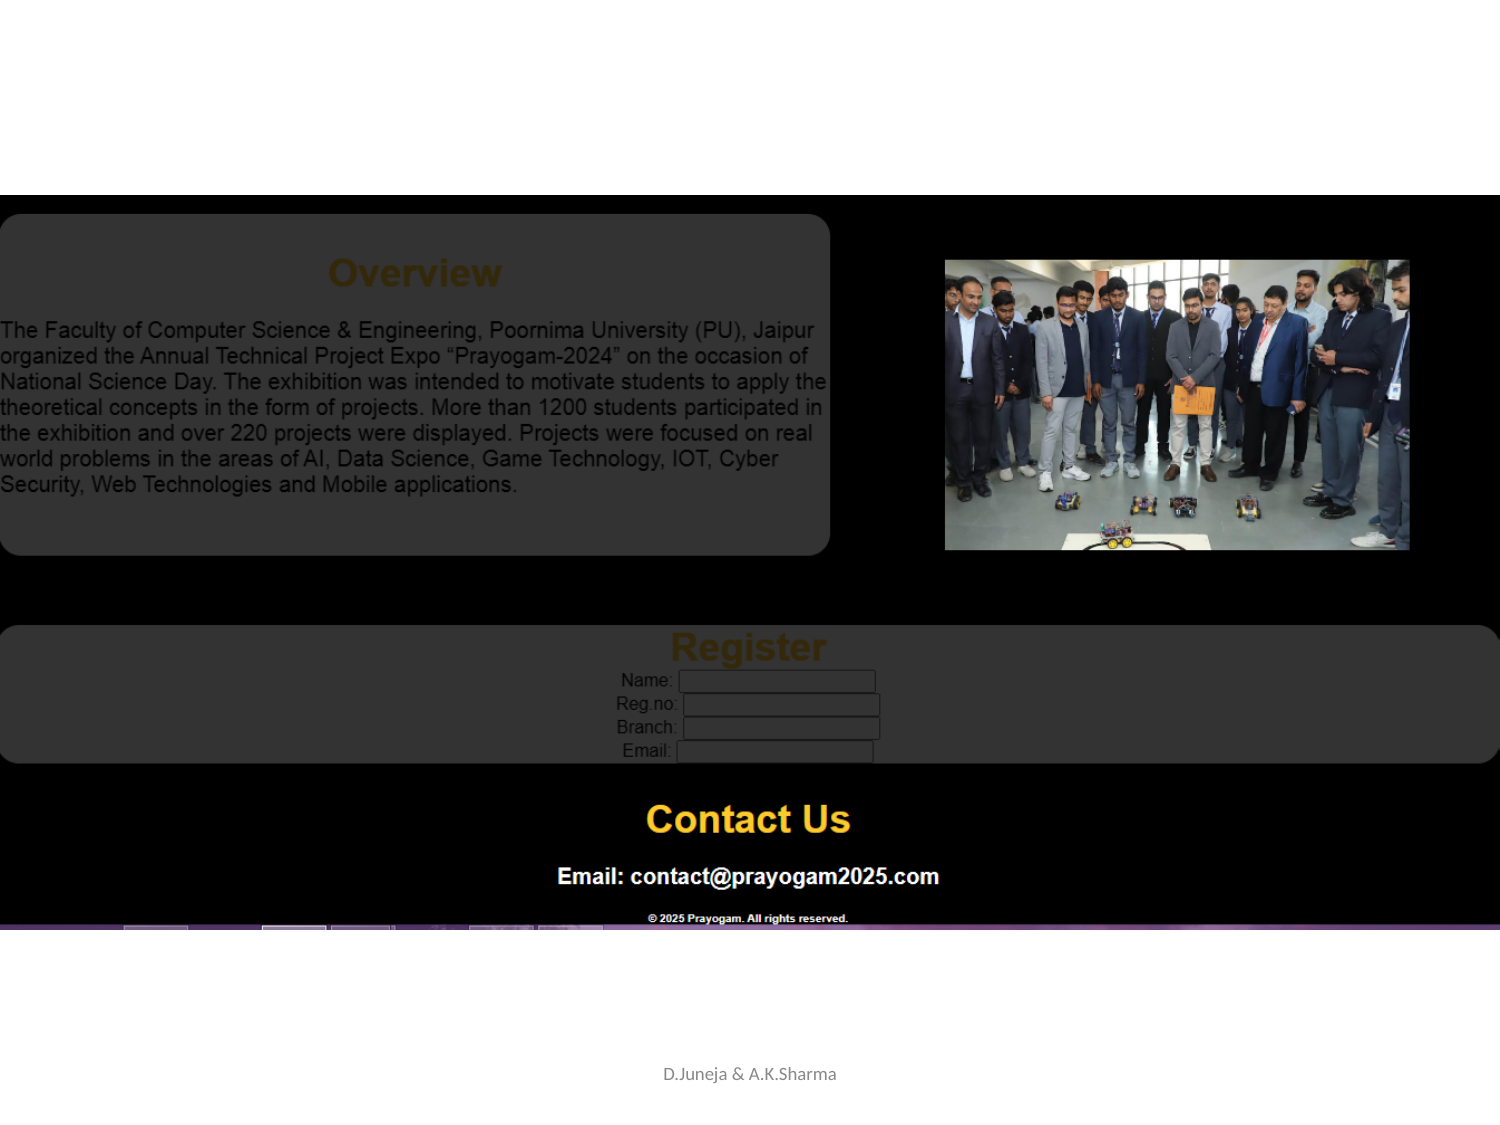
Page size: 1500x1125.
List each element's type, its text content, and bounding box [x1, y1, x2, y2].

footer D.Juneja & A.K.Sharma [496, 1042, 1004, 1103]
picture [0, 195, 1500, 930]
